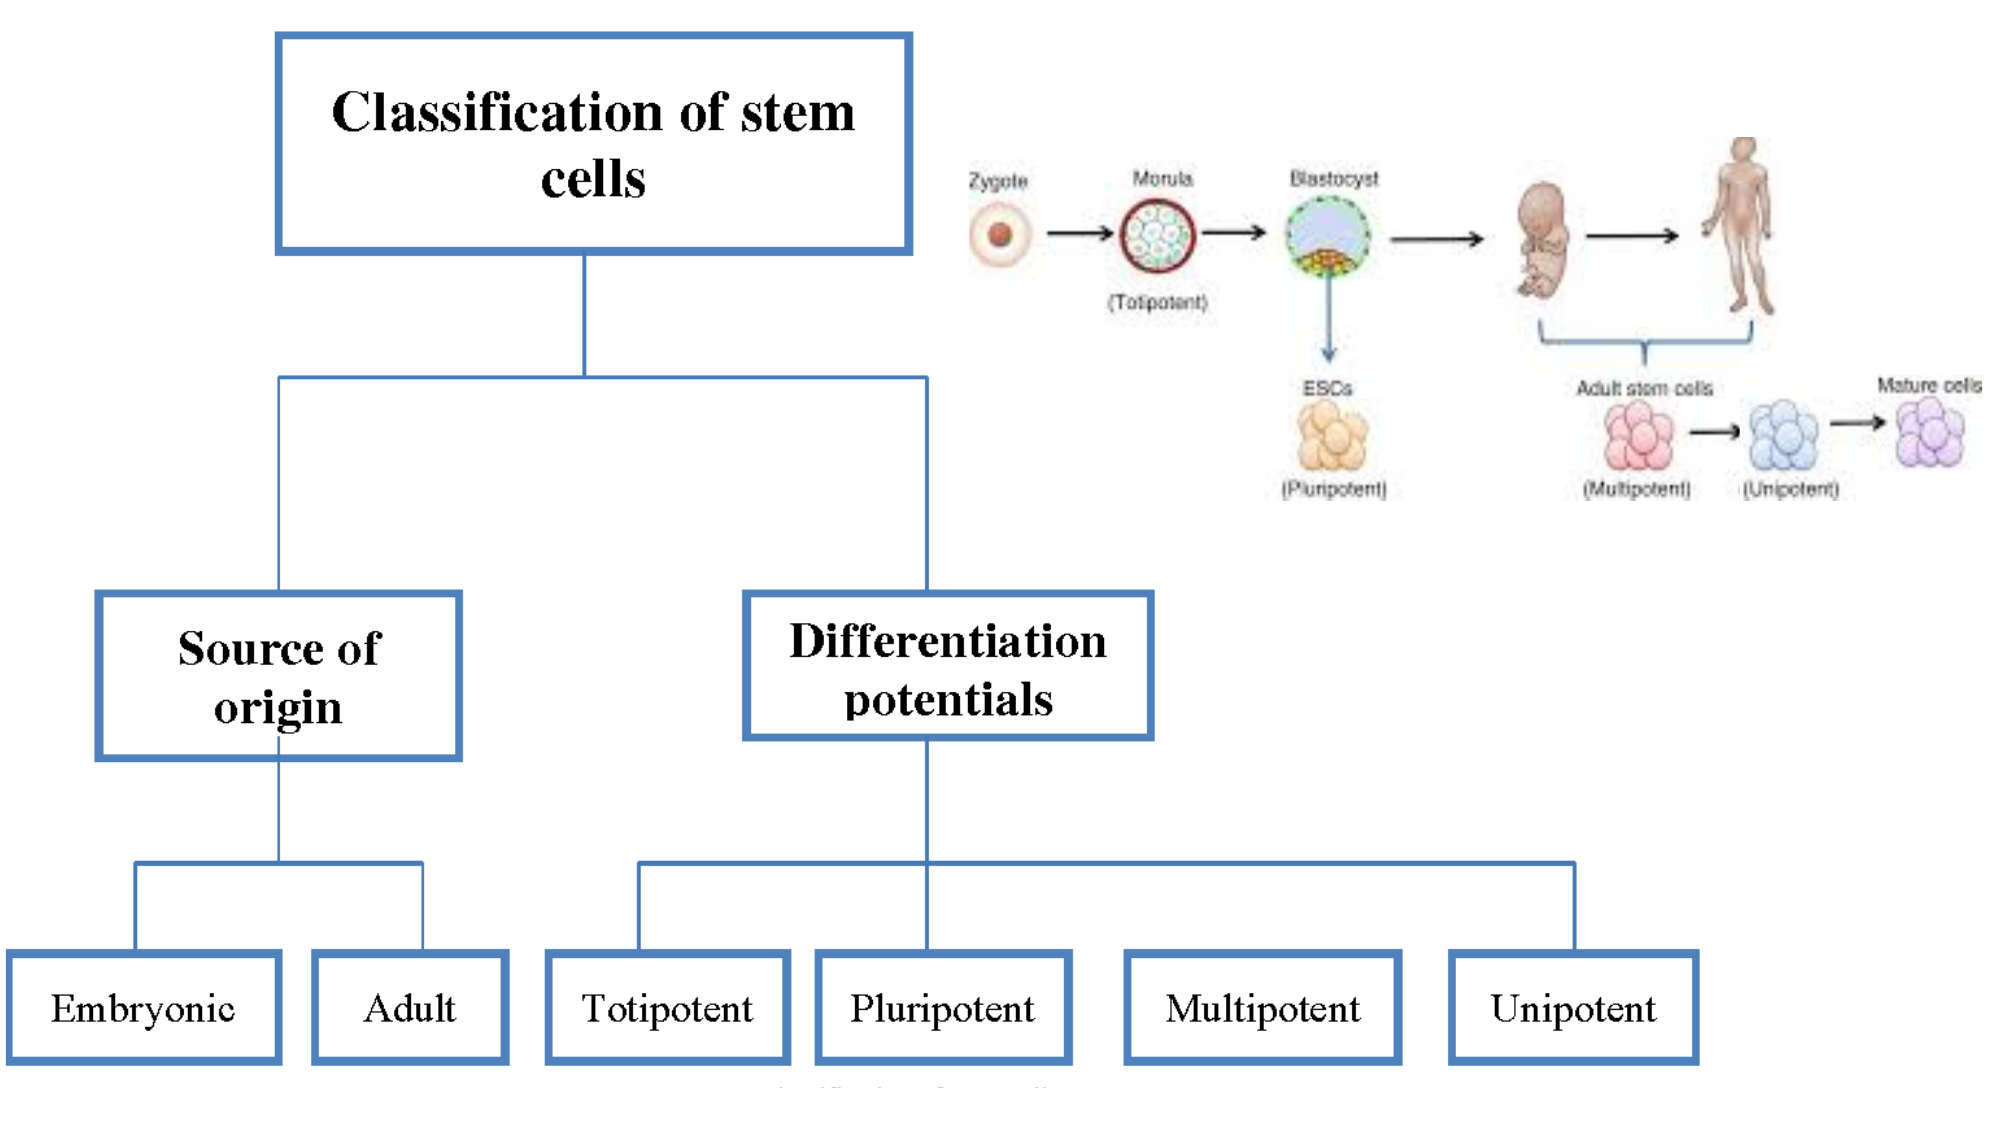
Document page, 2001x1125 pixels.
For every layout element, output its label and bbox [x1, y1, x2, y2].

list [5, 29, 1700, 1088]
text_box [968, 137, 1983, 501]
